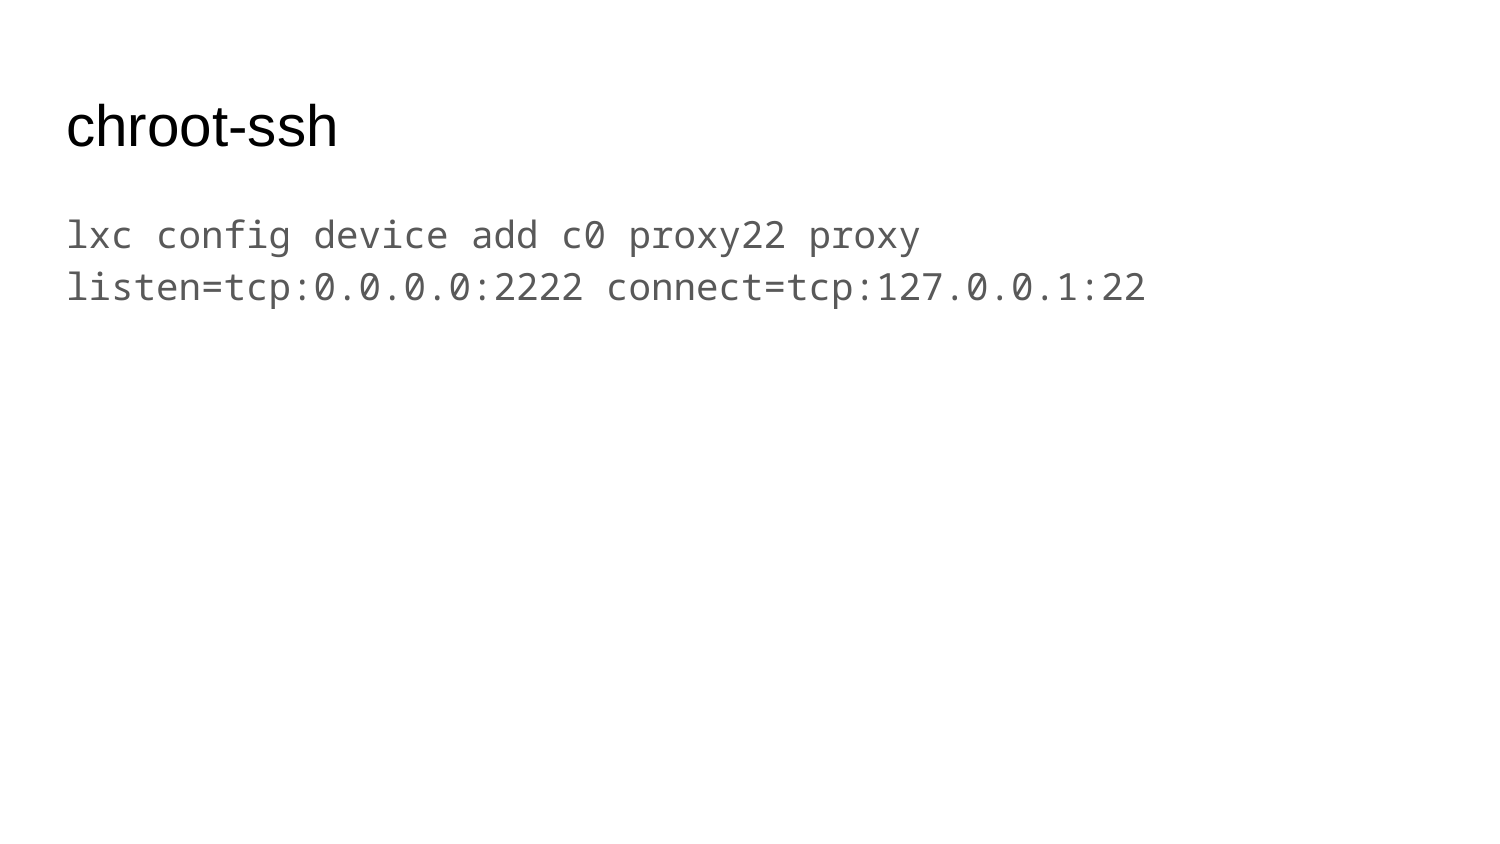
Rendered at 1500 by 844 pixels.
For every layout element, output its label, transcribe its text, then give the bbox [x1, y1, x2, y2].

list lxc config device add c0 proxy22 proxy listen=tcp:0.0.0.0:2222 connect=tcp:127.0.0.1:22 [51, 189, 1449, 750]
title chroot-ssh [51, 72, 1449, 167]
